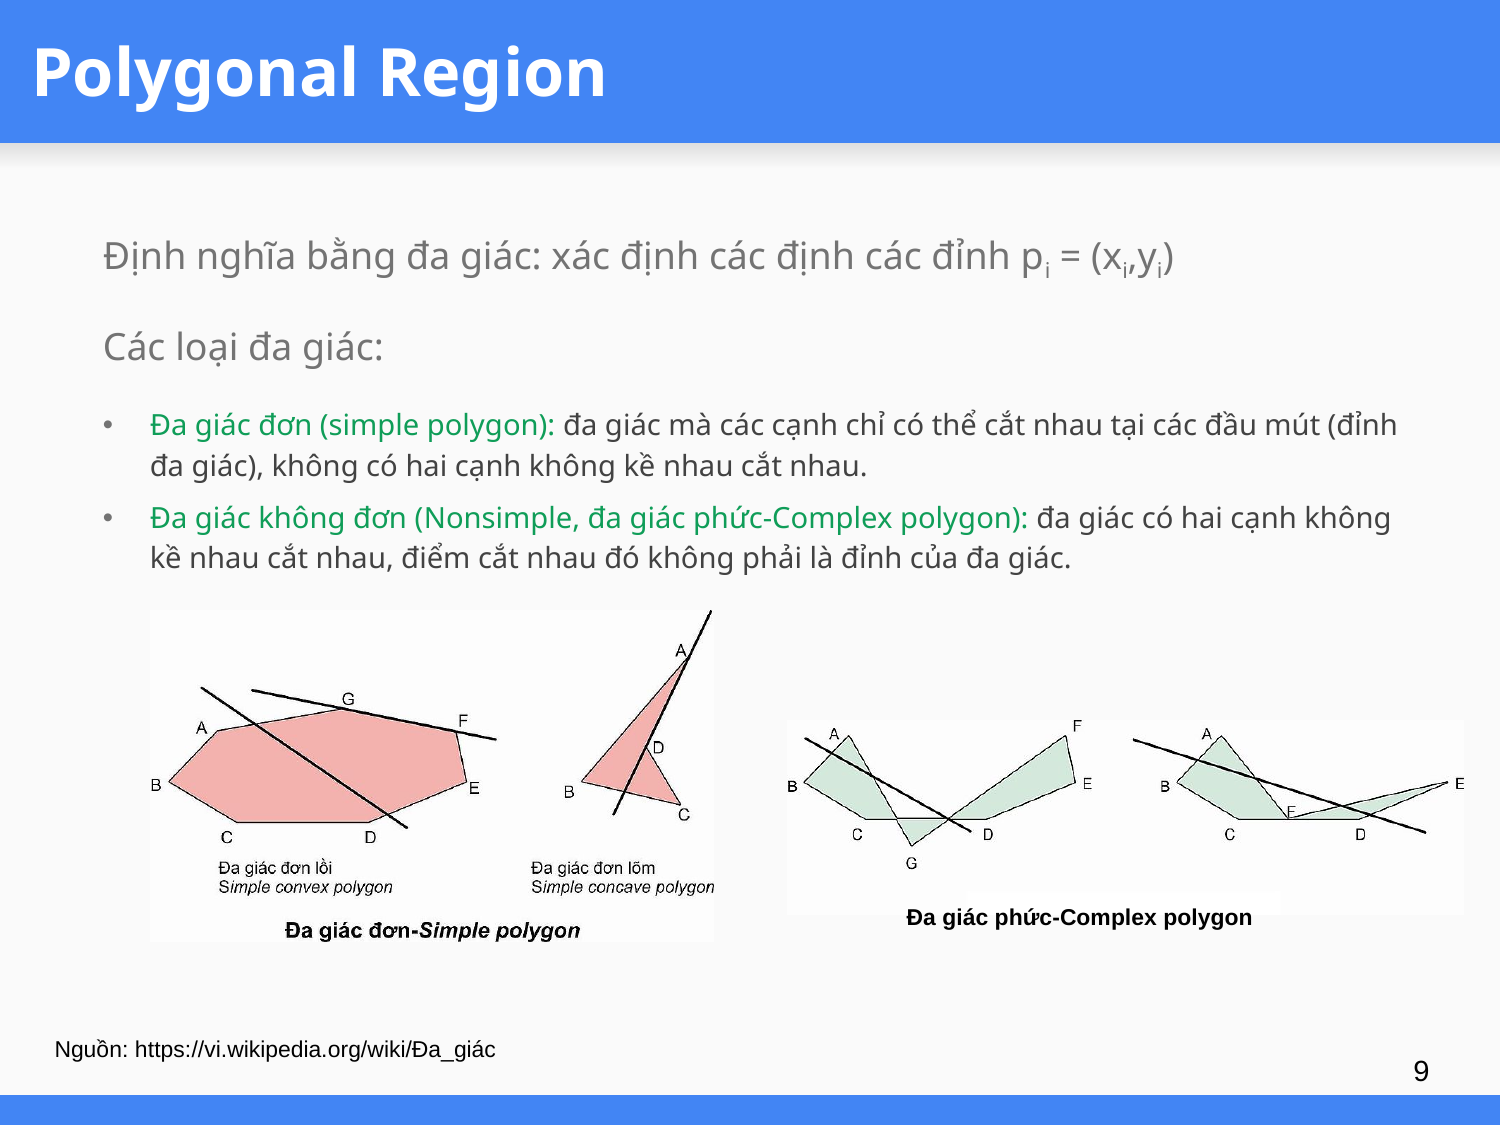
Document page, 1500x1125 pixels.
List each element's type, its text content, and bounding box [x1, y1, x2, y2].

title Polygonal Region [16, 3, 1464, 136]
text_box Nguồn: https://vi.wikipedia.org/wiki/Đa_giác [39, 1027, 512, 1070]
picture [787, 720, 1465, 915]
text_box Đa giác phức-Complex polygon [891, 923, 1268, 938]
slide_number 9 [1398, 1027, 1489, 1114]
picture [149, 610, 714, 942]
list Định nghĩa bằng đa giác: xác định các định các đỉnh pi = (xi,yi) Các loại đa giác: Đa giác đơn (simple polygon): đa giác mà các cạnh chỉ có thể cắt nhau tại các đầu mút (đỉnh đa giác), không có hai cạnh không kề nhau cắt nhau. Đa giác không đơn (Nonsimple, đa giác phức-Complex polygon): đa giác có hai cạnh không kề nhau cắt nhau, điểm cắt nhau đó không phải là đỉnh của đa giác. [87, 209, 1437, 803]
